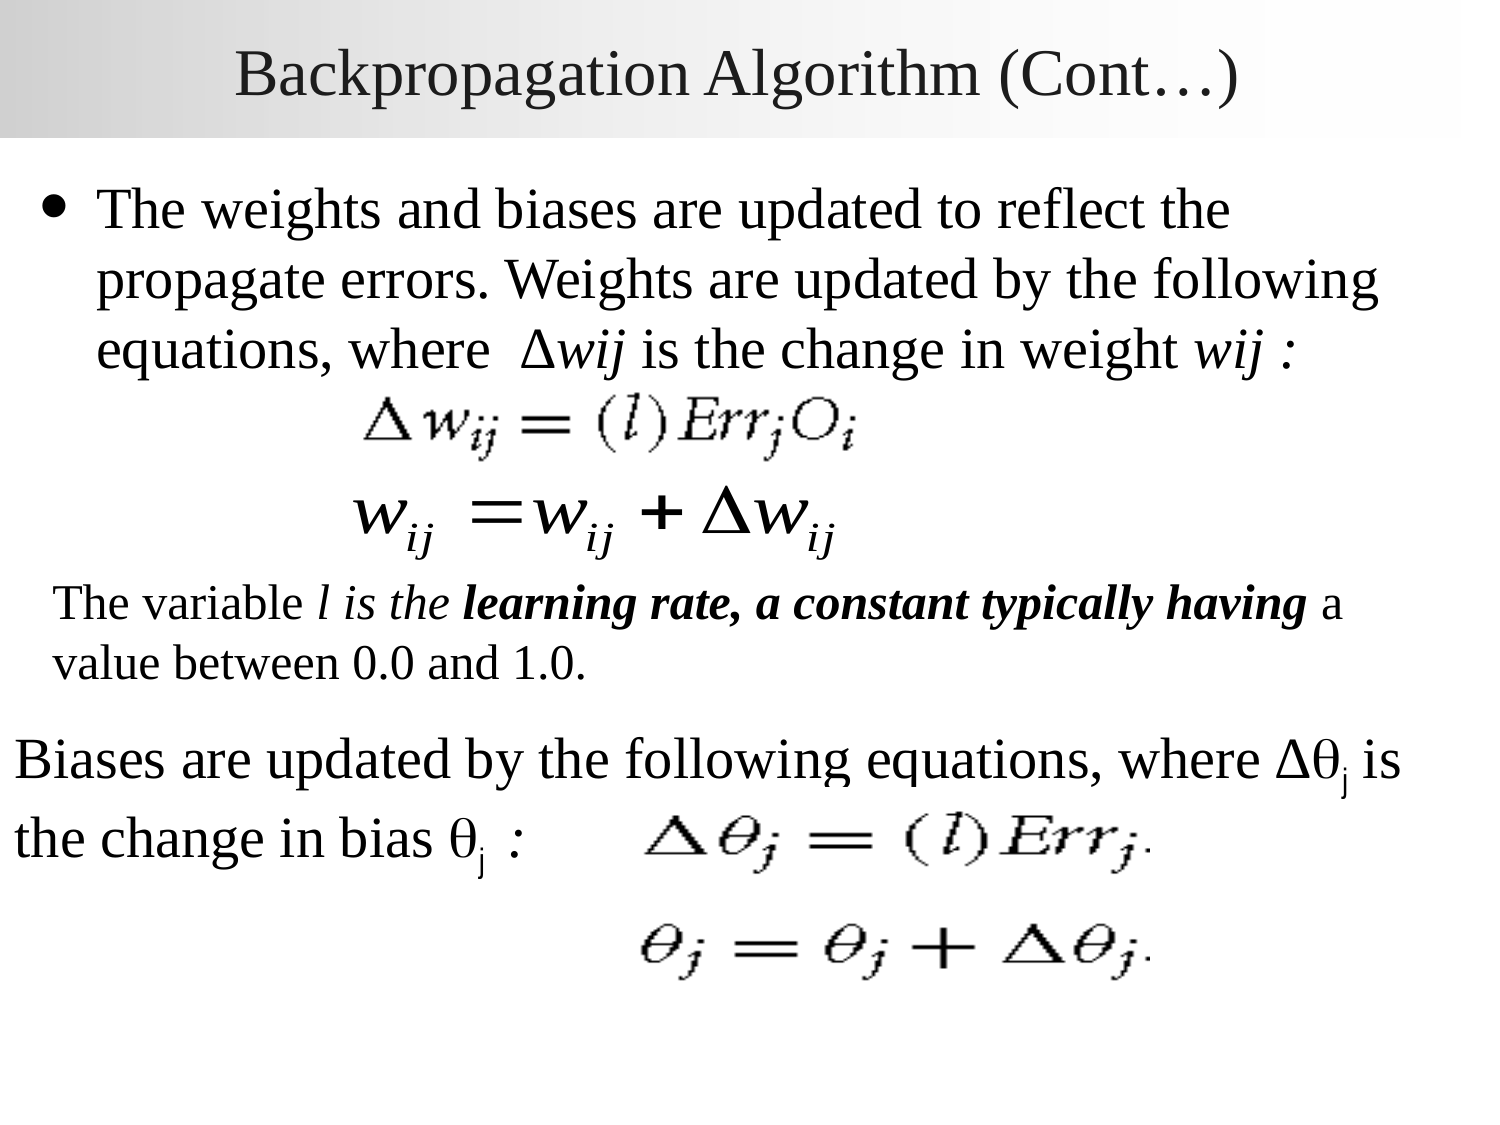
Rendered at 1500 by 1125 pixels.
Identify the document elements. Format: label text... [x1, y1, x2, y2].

text_box The variable l is the learning rate, a constant typically having a value between 0.0 and 1.0. [37, 562, 1450, 698]
list The weights and biases are updated to reflect the propagate errors. Weights are updated by the following equations, where ∆wij is the change in weight wij : [24, 162, 1476, 1006]
picture [624, 787, 1151, 1026]
picture [349, 387, 863, 485]
title Backpropagation Algorithm (Cont…) [0, 0, 1476, 138]
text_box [337, 462, 851, 576]
text_box Biases are updated by the following equations, where ∆j is the change in bias j : [0, 712, 1450, 887]
